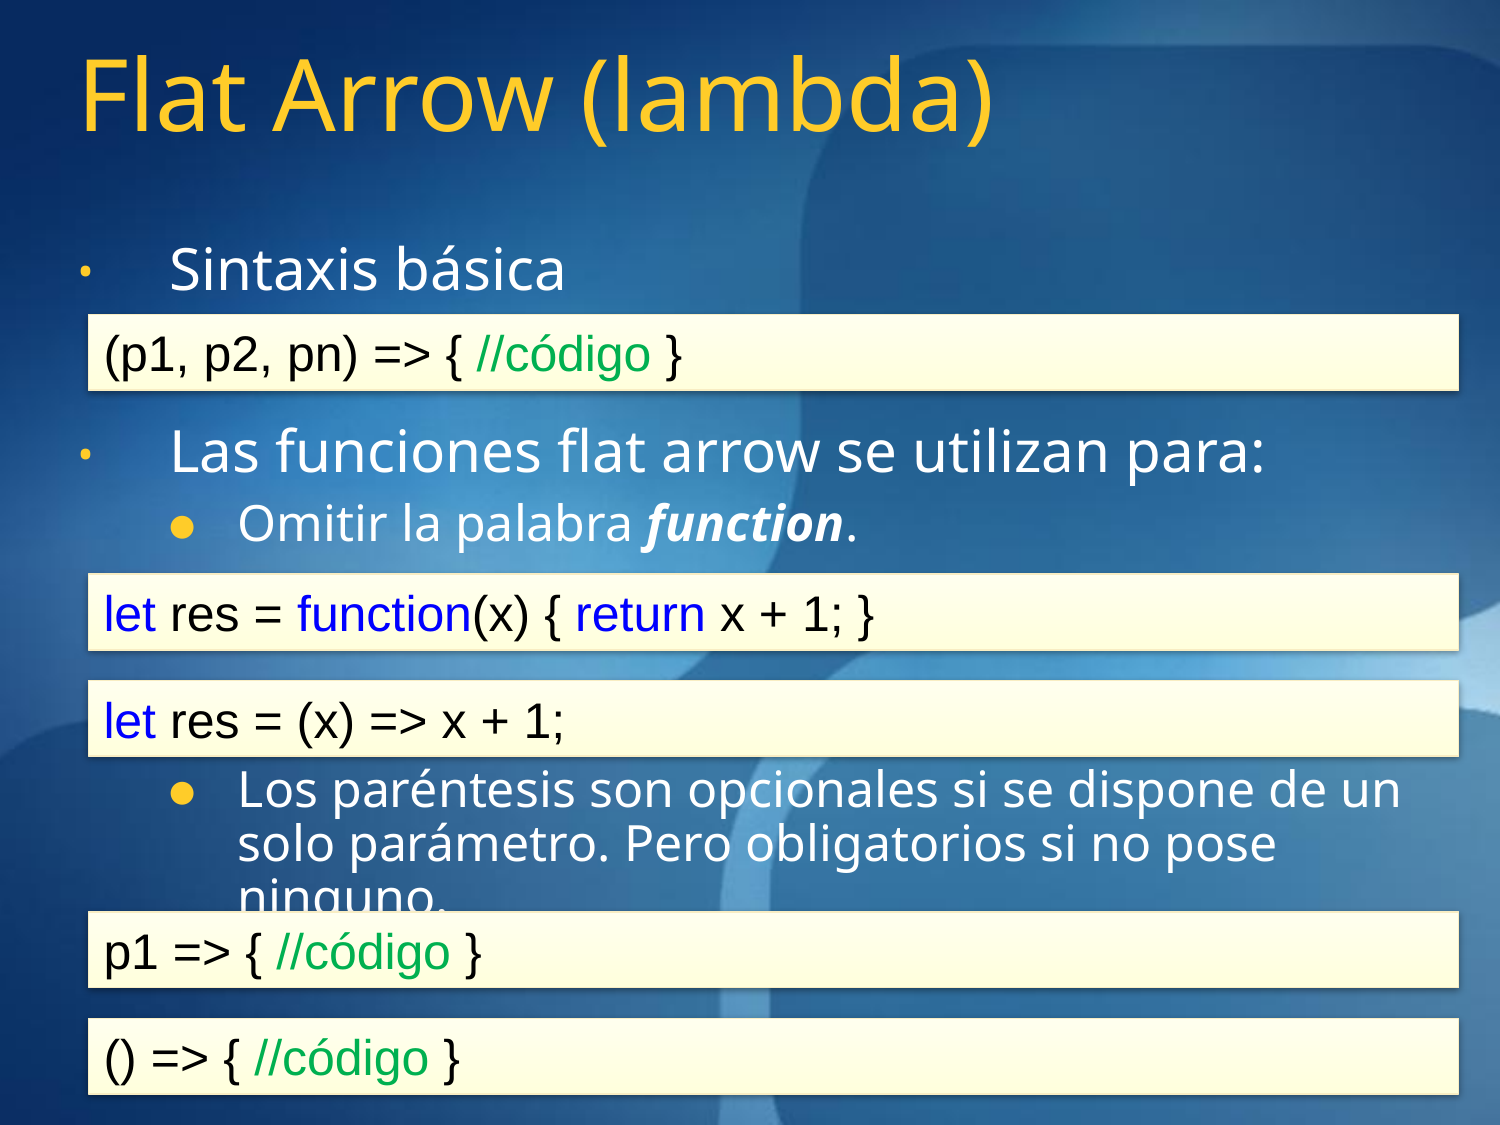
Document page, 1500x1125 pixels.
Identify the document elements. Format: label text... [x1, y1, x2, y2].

text_box (p1, p2, pn) => { //código } [88, 314, 1459, 391]
text_box let res = (x) => x + 1; [88, 680, 1459, 757]
text_box let res = function(x) { return x + 1; } [88, 574, 1459, 650]
picture [0, 0, 1500, 1125]
text_box p1 => { //código } [88, 911, 1459, 988]
text_box () => { //código } [88, 1018, 1459, 1094]
title Flat Arrow (lambda) [62, 37, 1440, 161]
list Sintaxis básica Las funciones flat arrow se utilizan para: Omitir la palabra function. Los paréntesis son opcionales si se dispone de un solo parámetro. Pero obligatorios si no pose ninguno. [62, 232, 1439, 1030]
